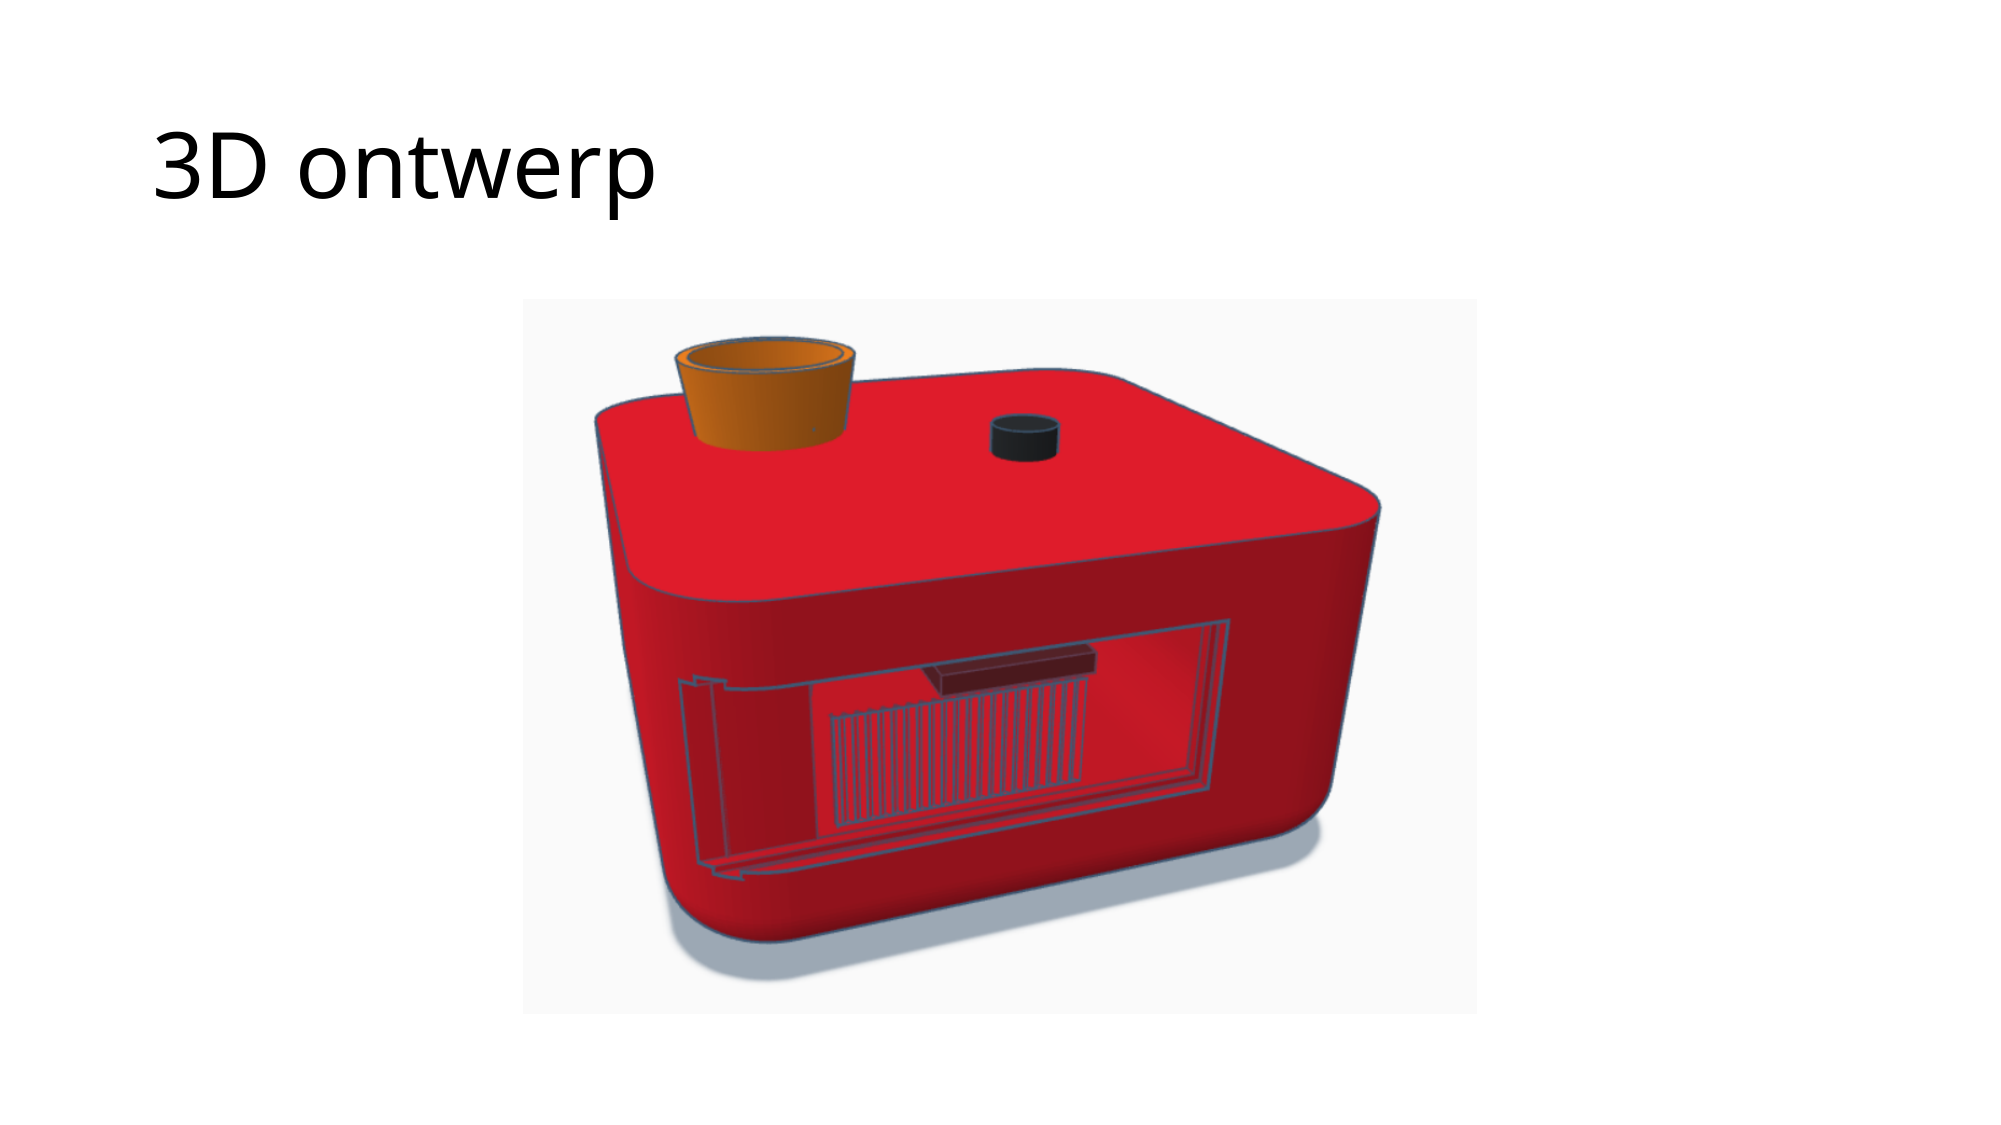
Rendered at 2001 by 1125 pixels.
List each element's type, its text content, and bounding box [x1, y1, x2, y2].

title 3D ontwerp [137, 59, 1863, 278]
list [523, 299, 1477, 1014]
